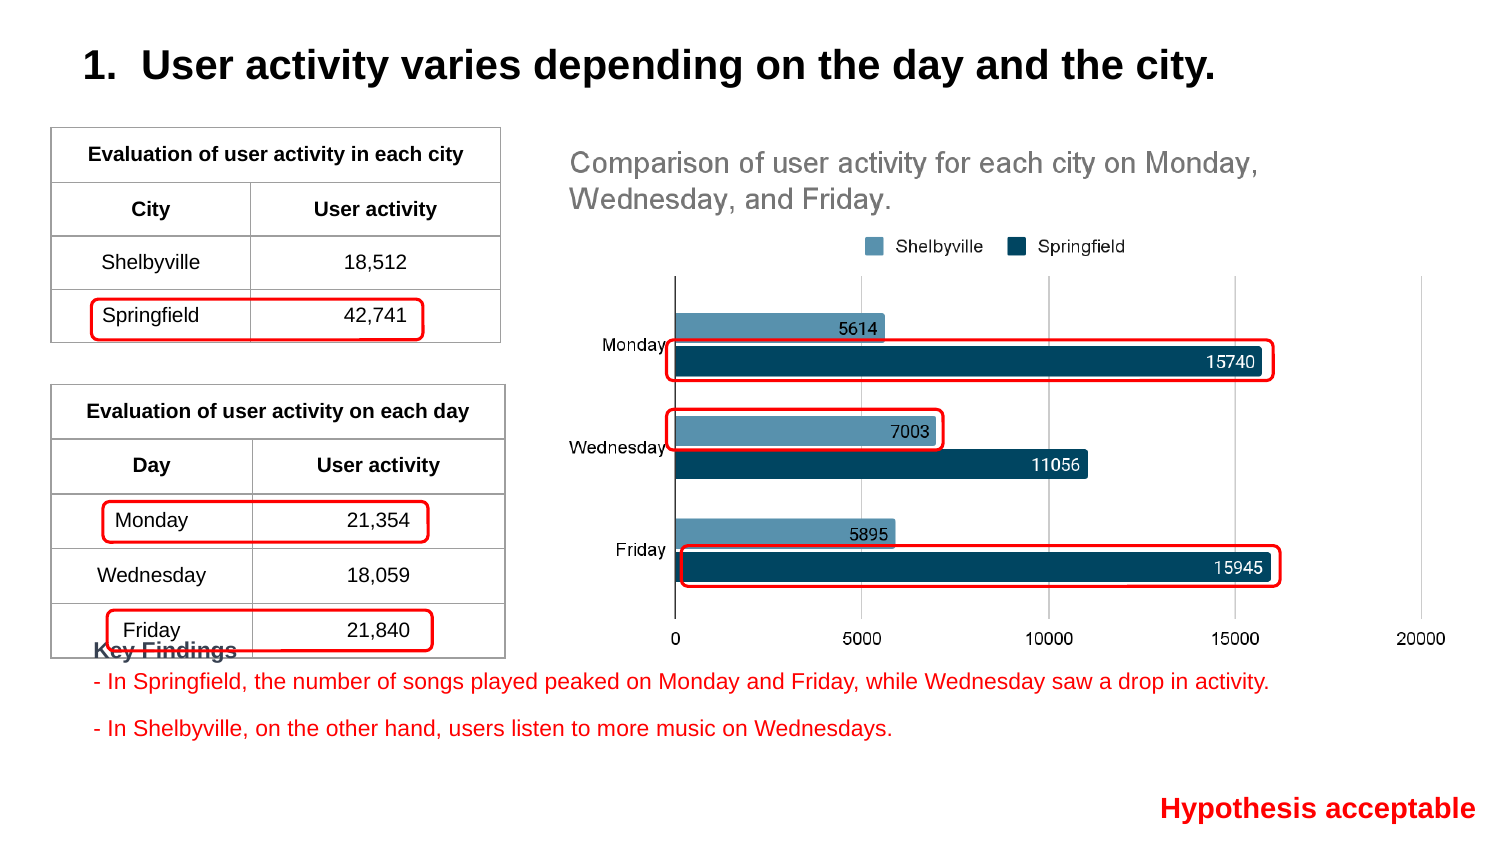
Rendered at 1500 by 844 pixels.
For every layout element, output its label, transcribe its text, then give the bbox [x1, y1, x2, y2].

text_box [91, 299, 423, 340]
table_cell 21,354 [253, 495, 504, 548]
text_box [107, 610, 433, 651]
text_box Hypothesis acceptable [1145, 773, 1500, 839]
table_cell Friday [52, 604, 252, 657]
table_cell Springfield [52, 290, 250, 342]
table_cell Monday [52, 495, 252, 548]
table_cell Day [52, 440, 252, 493]
text_box Key Findings - In Springfield, the number of songs played peaked on Monday and Friday, while Wednesday saw a drop in activity. [78, 616, 1439, 710]
picture [541, 116, 1449, 678]
table_header Evaluation of user activity in each city [52, 128, 500, 182]
table_cell 42,741 [251, 290, 500, 342]
text_box - In Shelbyville, on the other hand, users listen to more music on Wednesdays. [78, 694, 1334, 757]
table_cell City [52, 183, 250, 235]
table_cell 18,059 [253, 549, 504, 603]
table_cell 18,512 [251, 237, 500, 289]
table_cell User activity [253, 440, 504, 493]
table_cell User activity [251, 183, 500, 235]
table_cell 21,840 [253, 604, 504, 616]
table_header Evaluation of user activity on each day [52, 385, 504, 438]
text_box [102, 501, 429, 543]
table_cell Shelbyville [52, 237, 250, 289]
table_cell Wednesday [52, 549, 252, 603]
title User activity varies depending on the day and the city. [51, 23, 1449, 117]
